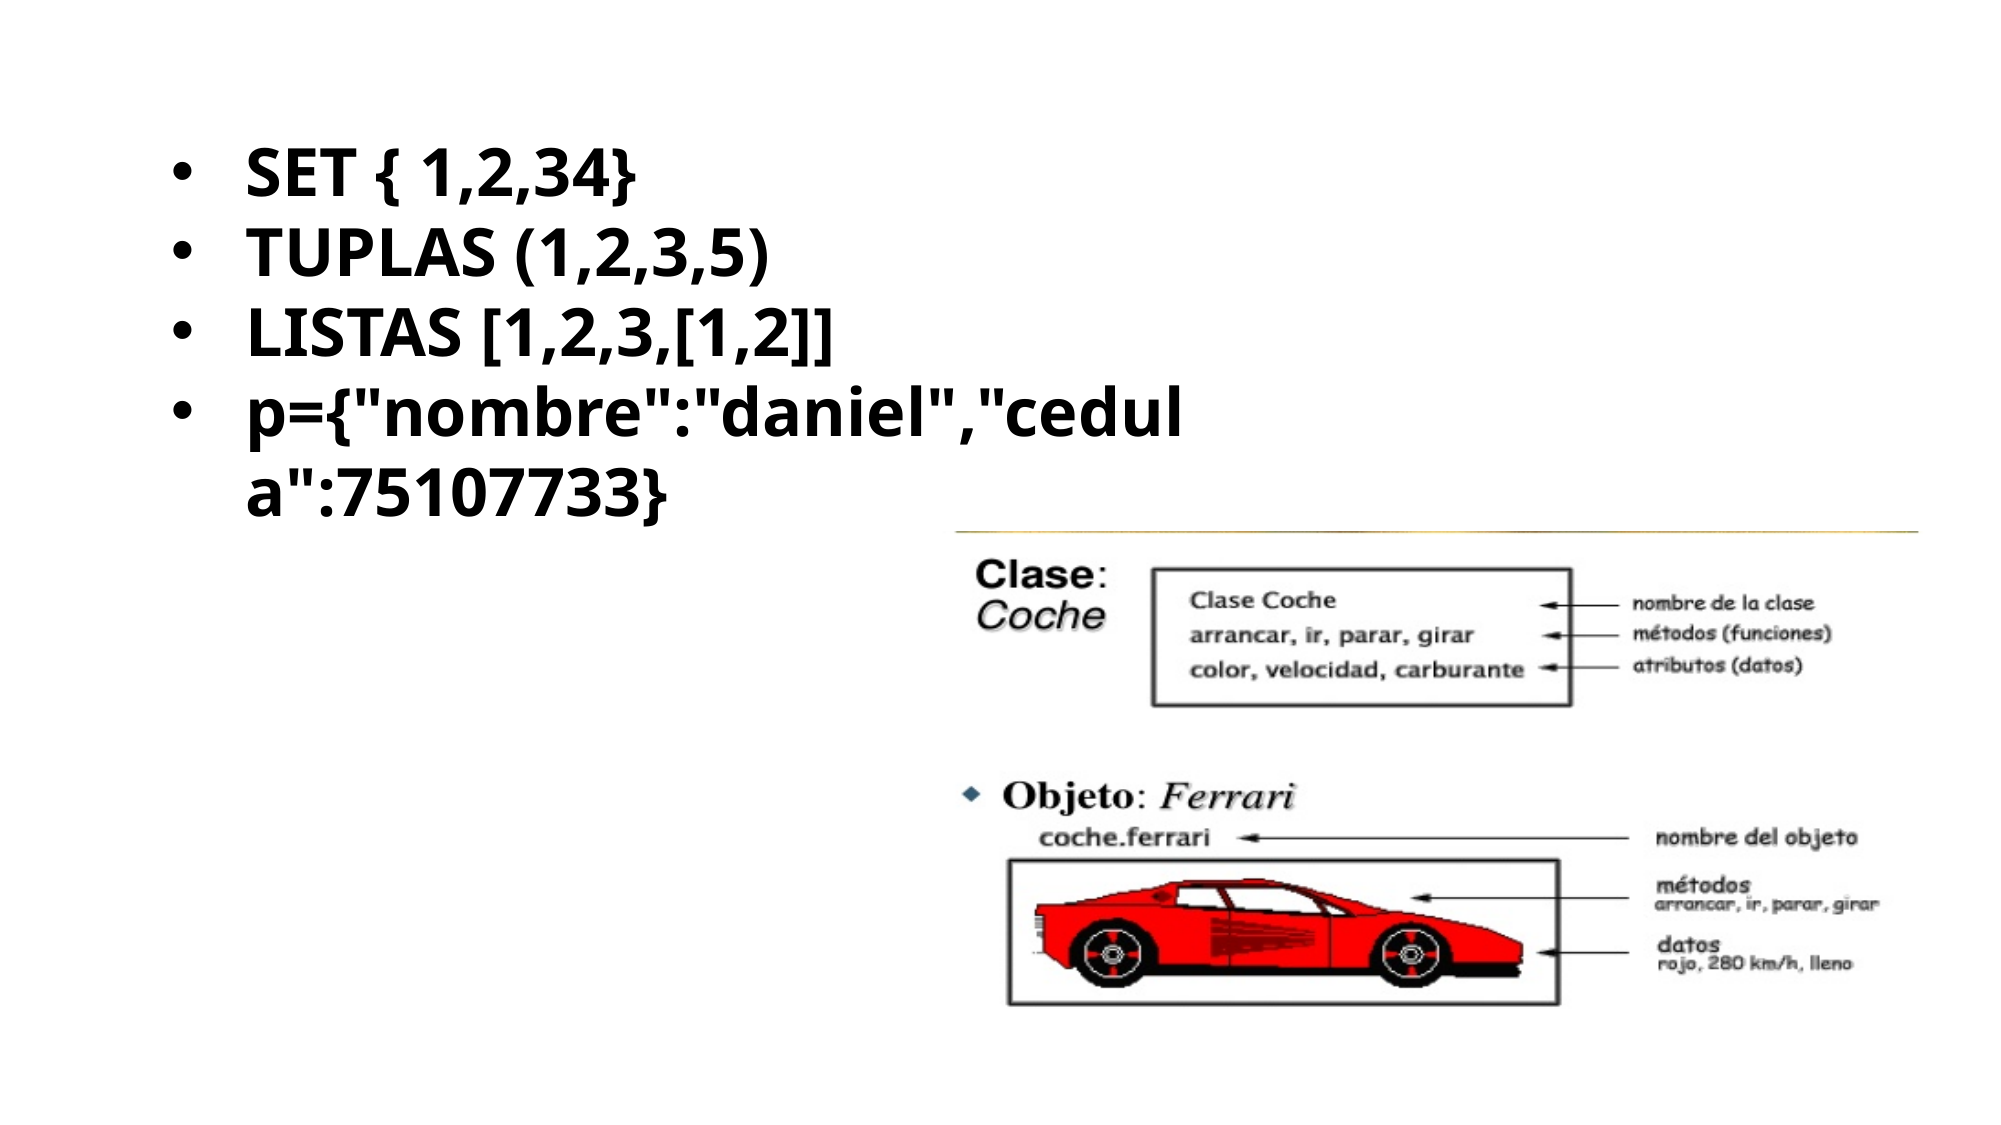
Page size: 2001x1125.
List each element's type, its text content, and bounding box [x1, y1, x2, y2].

picture [929, 531, 1949, 1083]
text_box SET { 1,2,34} TUPLAS (1,2,3,5) LISTAS [1,2,3,[1,2]] p={"nombre":"daniel","cedula":75107733} [156, 122, 1227, 617]
